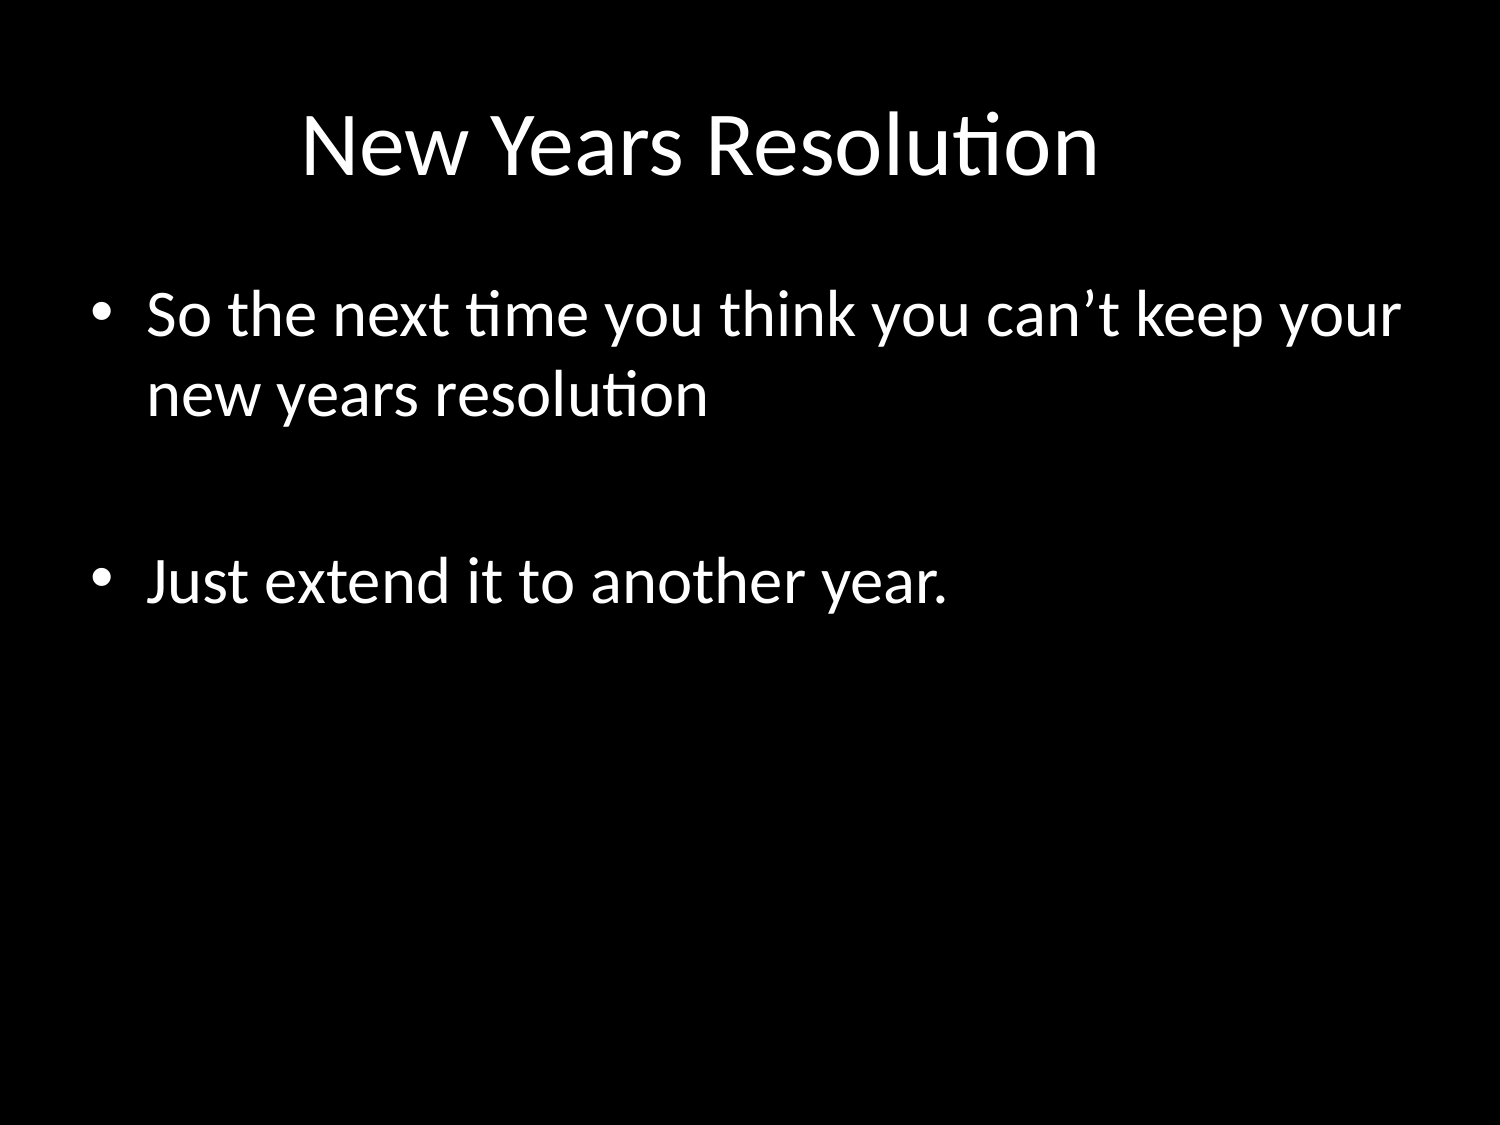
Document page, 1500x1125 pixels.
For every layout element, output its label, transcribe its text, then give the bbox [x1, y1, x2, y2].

list So the next time you think you can’t keep your new years resolution Just extend it to another year. [75, 262, 1425, 814]
title New Years Resolution [75, 45, 1425, 233]
